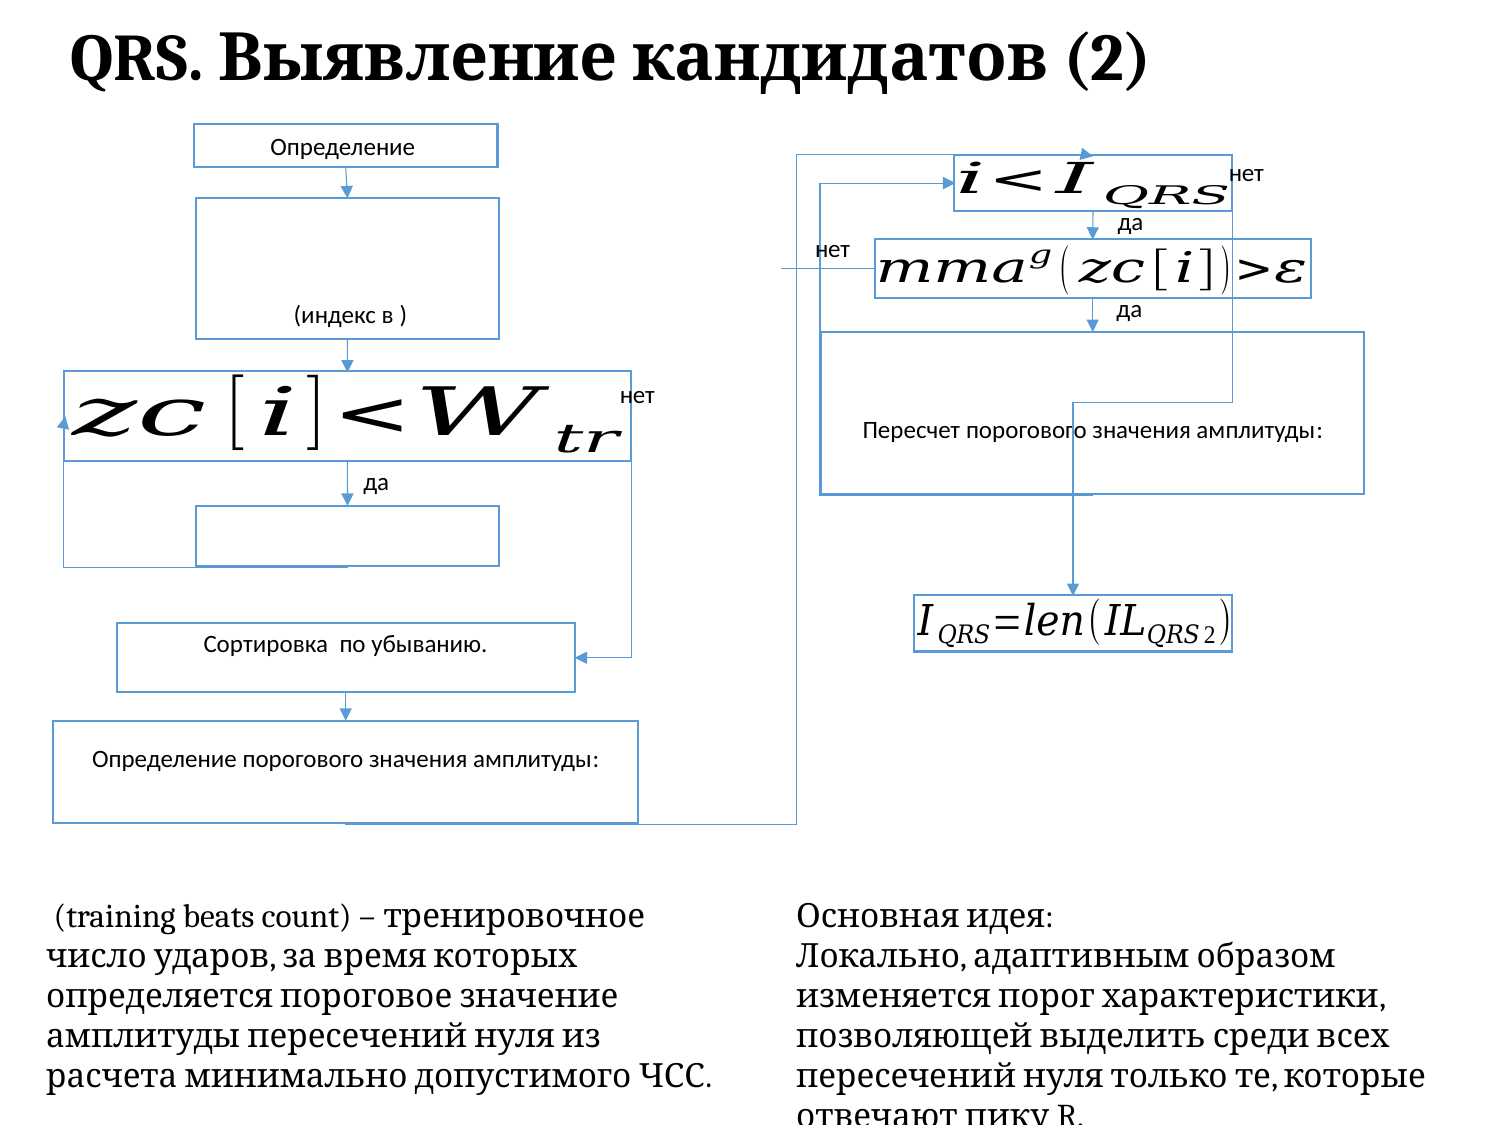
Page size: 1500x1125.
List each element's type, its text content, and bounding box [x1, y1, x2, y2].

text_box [1073, 182, 1231, 596]
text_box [385, 115, 1053, 864]
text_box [868, 269, 1073, 408]
text_box да [348, 457, 385, 503]
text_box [131, 350, 282, 633]
title QRS. Выявление кандидатов (2) [55, 12, 1306, 105]
text_box нет [1214, 149, 1298, 195]
text_box Основная идея: Локально, адаптивным образом изменяется порог характеристики, позволяющей выделить среди всех пересечений нуля только те, которые отвечают пику R. [781, 887, 1500, 1125]
